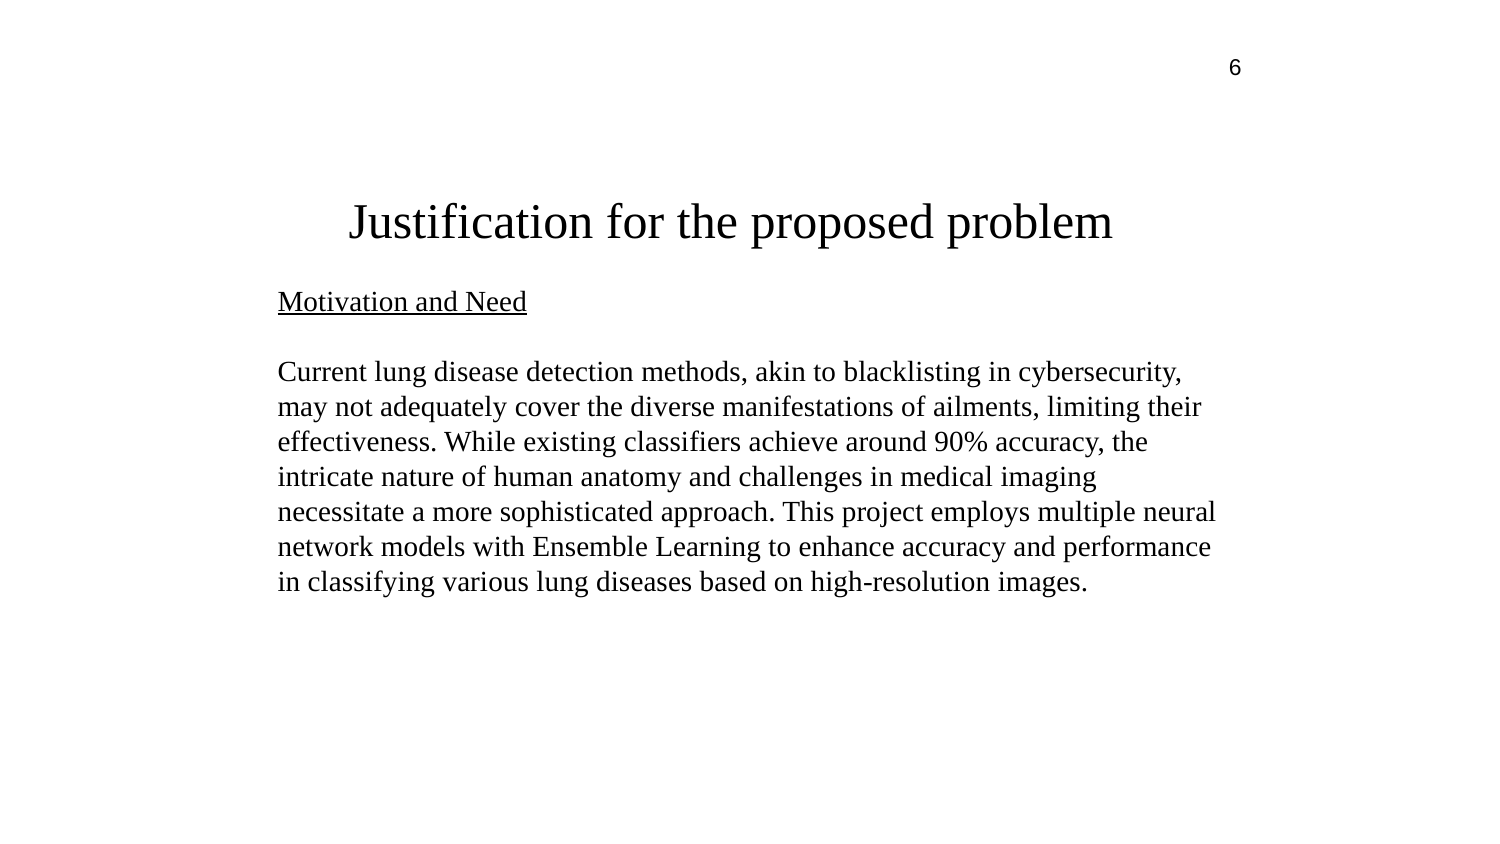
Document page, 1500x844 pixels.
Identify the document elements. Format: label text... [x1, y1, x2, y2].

title Justification for the proposed problem [309, 168, 1154, 269]
text_box Motivation and Need Current lung disease detection methods, akin to blacklisting in cybersecurity, may not adequately cover the diverse manifestations of ailments, limiting their effectiveness. While existing classifiers achieve around 90% accuracy, the intricate nature of human anatomy and challenges in medical imaging necessitate a more sophisticated approach. This project employs multiple neural network models with Ensemble Learning to enhance accuracy and performance in classifying various lung diseases based on high-resolution images. [271, 276, 1229, 746]
slide_number 6 [1223, 46, 1247, 85]
